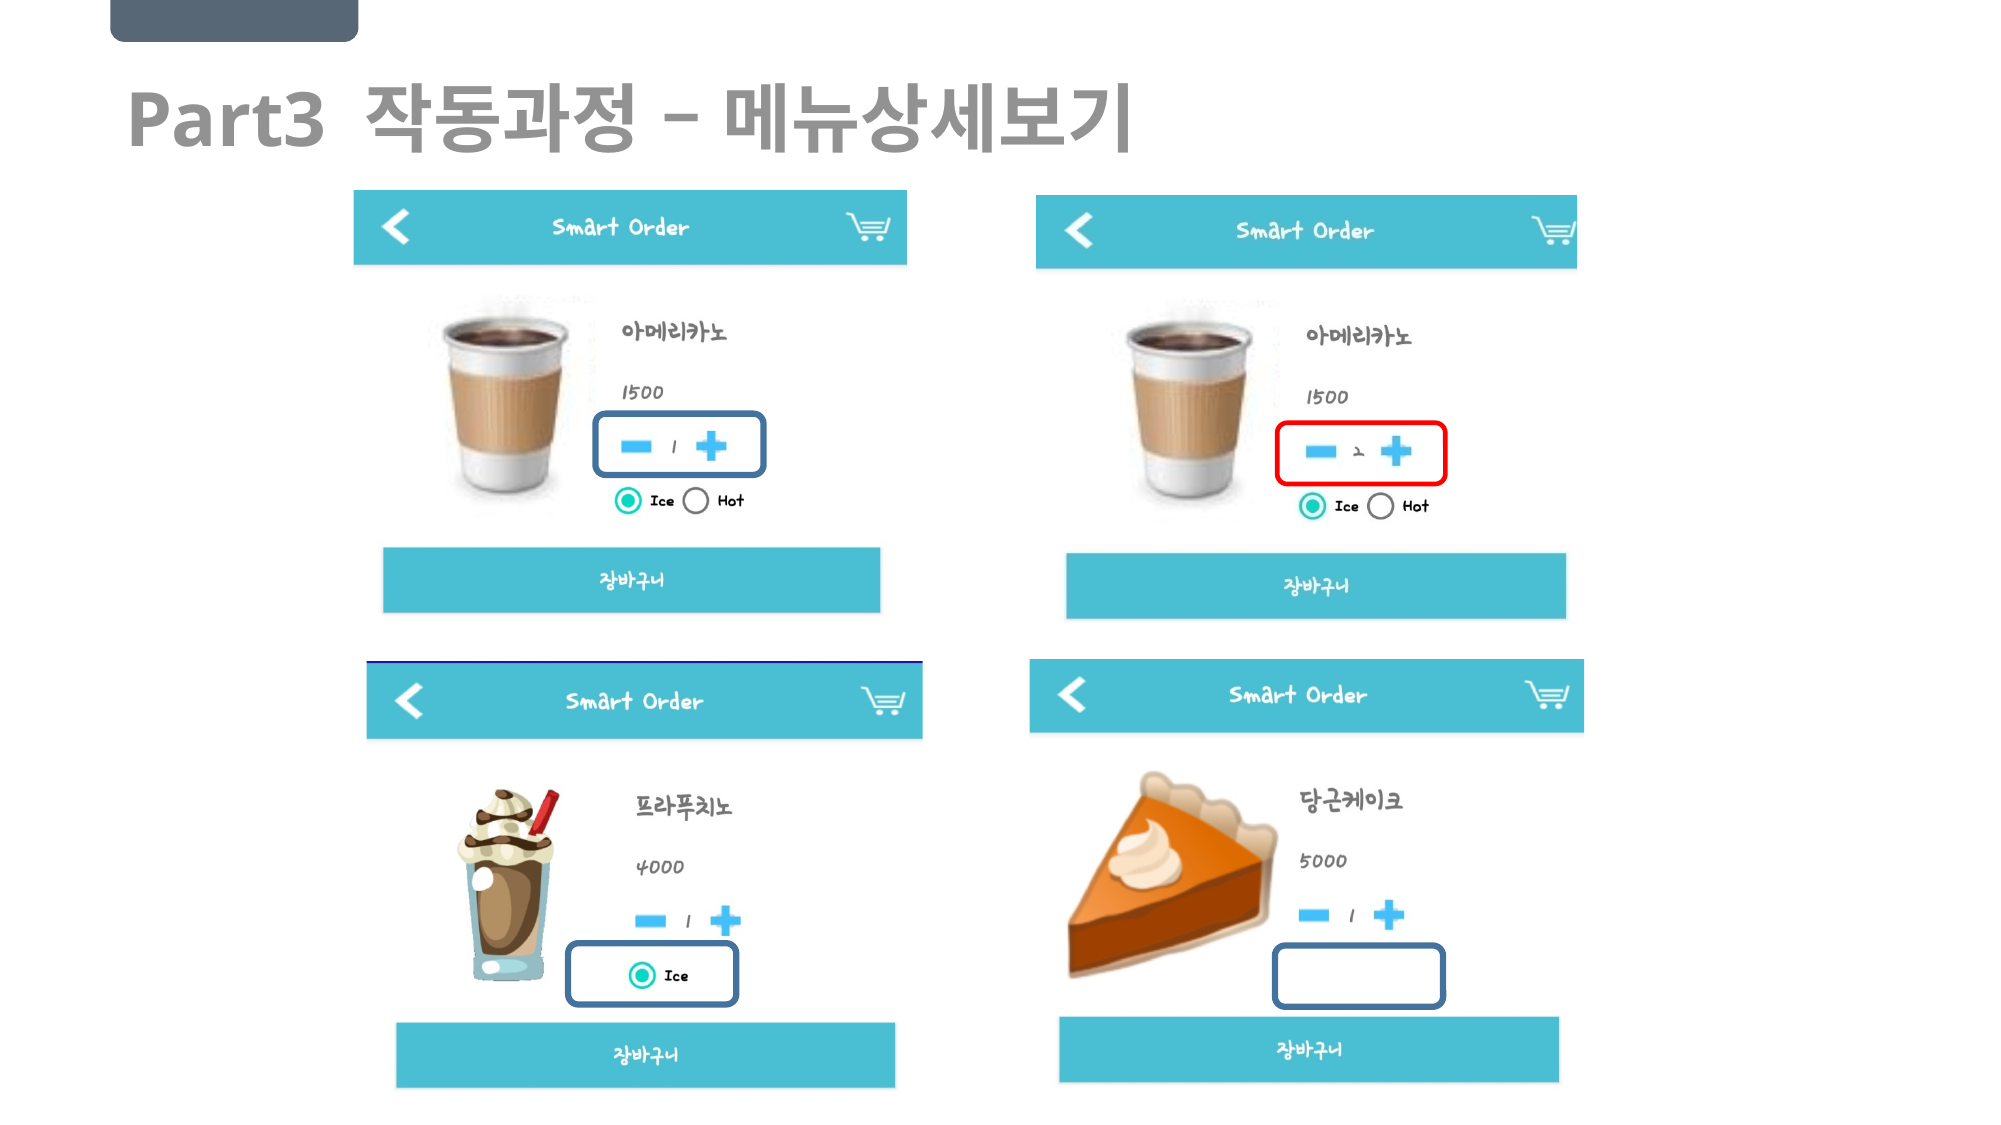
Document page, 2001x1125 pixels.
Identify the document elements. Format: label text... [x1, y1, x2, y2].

picture [1029, 659, 1585, 1110]
picture [366, 661, 923, 1125]
text_box Part3 작동과정 – 메뉴상세보기 [110, 64, 1214, 169]
picture [353, 190, 907, 644]
text_box [109, 0, 360, 43]
picture [1035, 195, 1578, 644]
